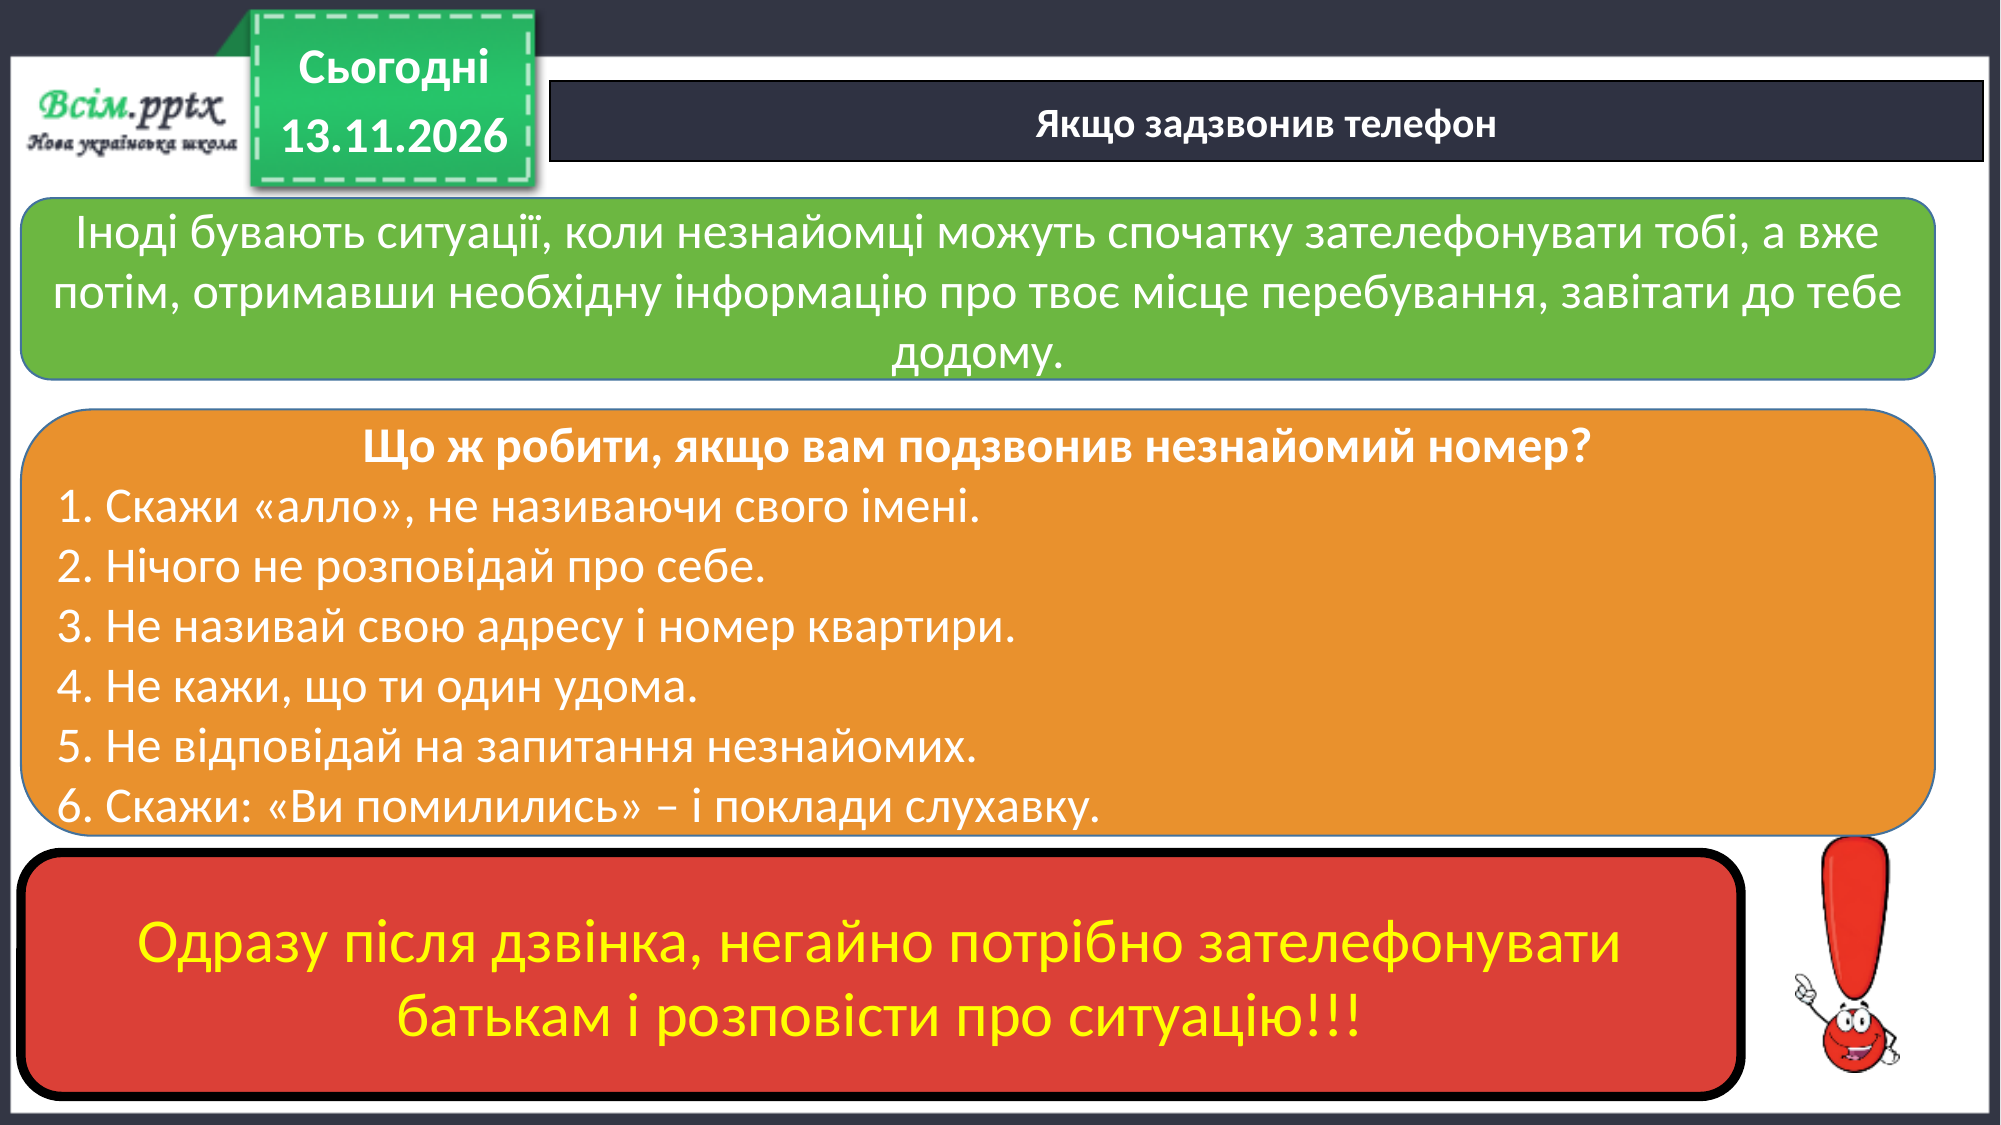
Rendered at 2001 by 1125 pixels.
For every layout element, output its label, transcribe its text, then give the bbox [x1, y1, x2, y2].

text_box Одразу після дзвінка, негайно потрібно зателефонувати батькам і розповісти про ситуацію!!! [19, 851, 1743, 1098]
text_box 28.03.2022 [263, 101, 524, 164]
picture [0, 0, 2001, 1125]
text_box Якщо задзвонив телефон [549, 80, 1984, 162]
text_box Що ж робити, якщо вам подзвонив незнайомий номер? 1. Скажи «алло», не називаючи свого імені. 2. Нічого не розповідай про себе. 3. Не називай свою адресу і номер квартири. 4. Не кажи, що ти один удома. 5. Не відповідай на запитання незнайомих. 6. Скажи: «Ви помилились» – і поклади слухавку. [19, 408, 1936, 837]
text_box Іноді бувають ситуації, коли незнайомці можуть спочатку зателефонувати тобі, а вже потім, отримавши необхідну інформацію про твоє місце перебування, завітати до тебе додому. [19, 197, 1936, 381]
text_box Сьогодні [284, 26, 535, 101]
